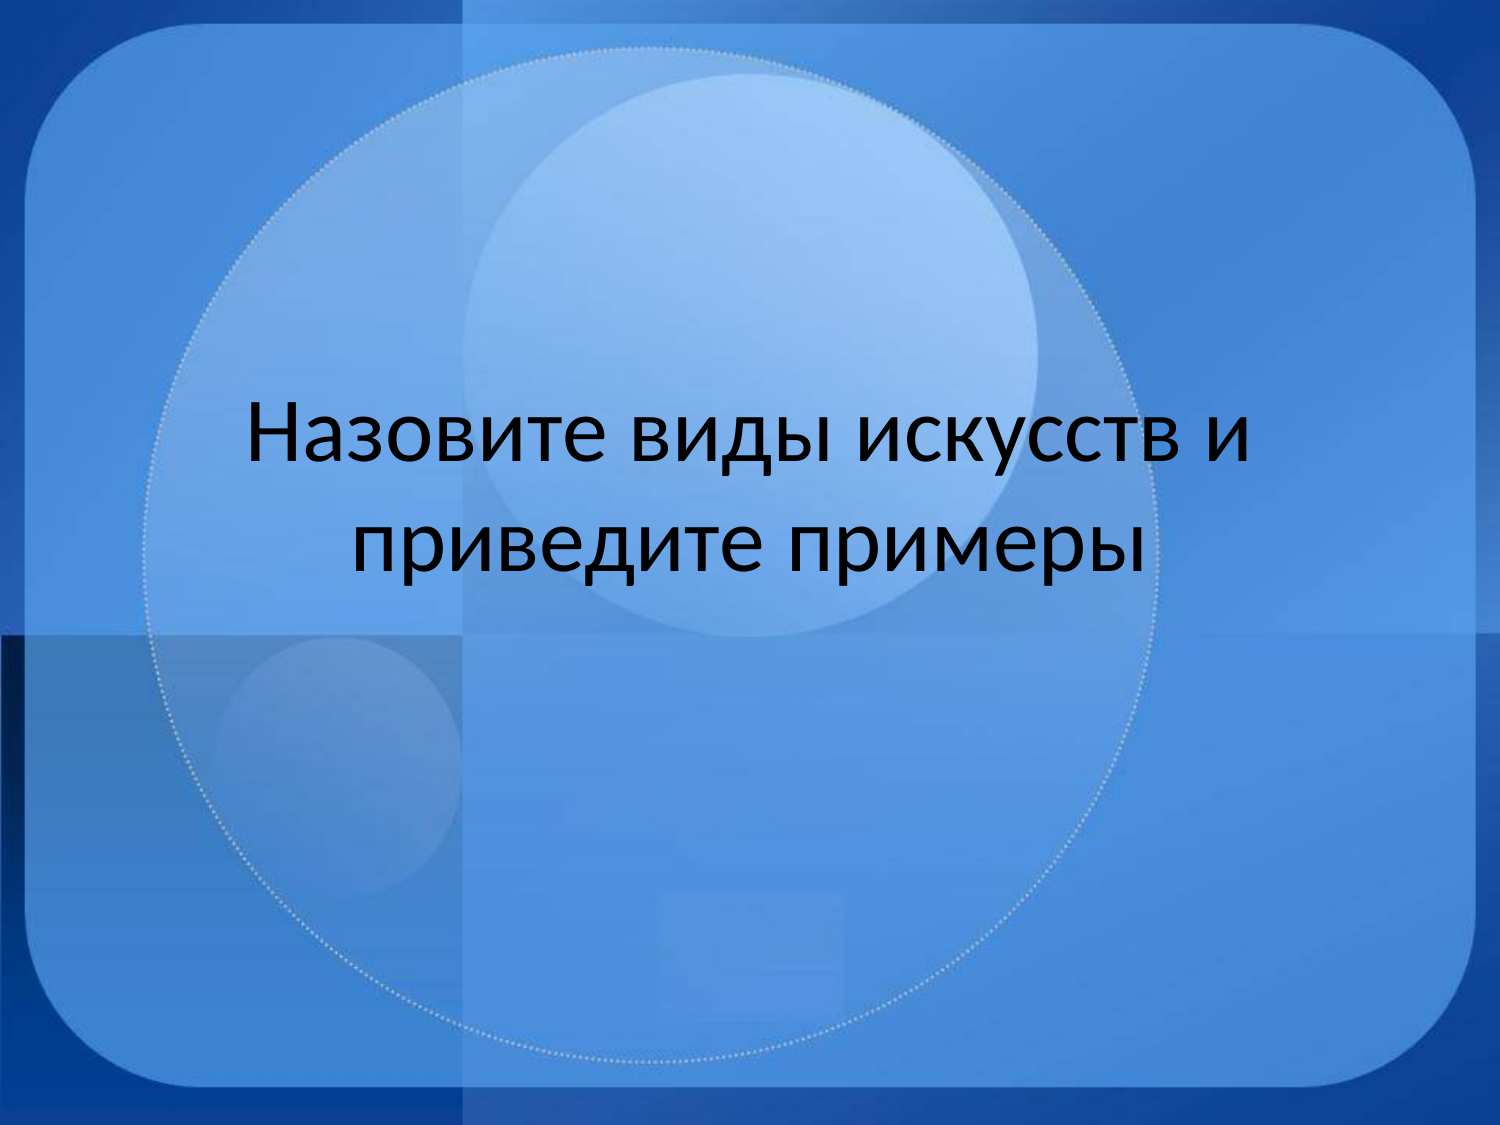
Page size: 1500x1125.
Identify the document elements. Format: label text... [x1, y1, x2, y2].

title Назовите виды искусств и приведите примеры [75, 45, 1425, 914]
picture [0, 0, 1500, 1125]
